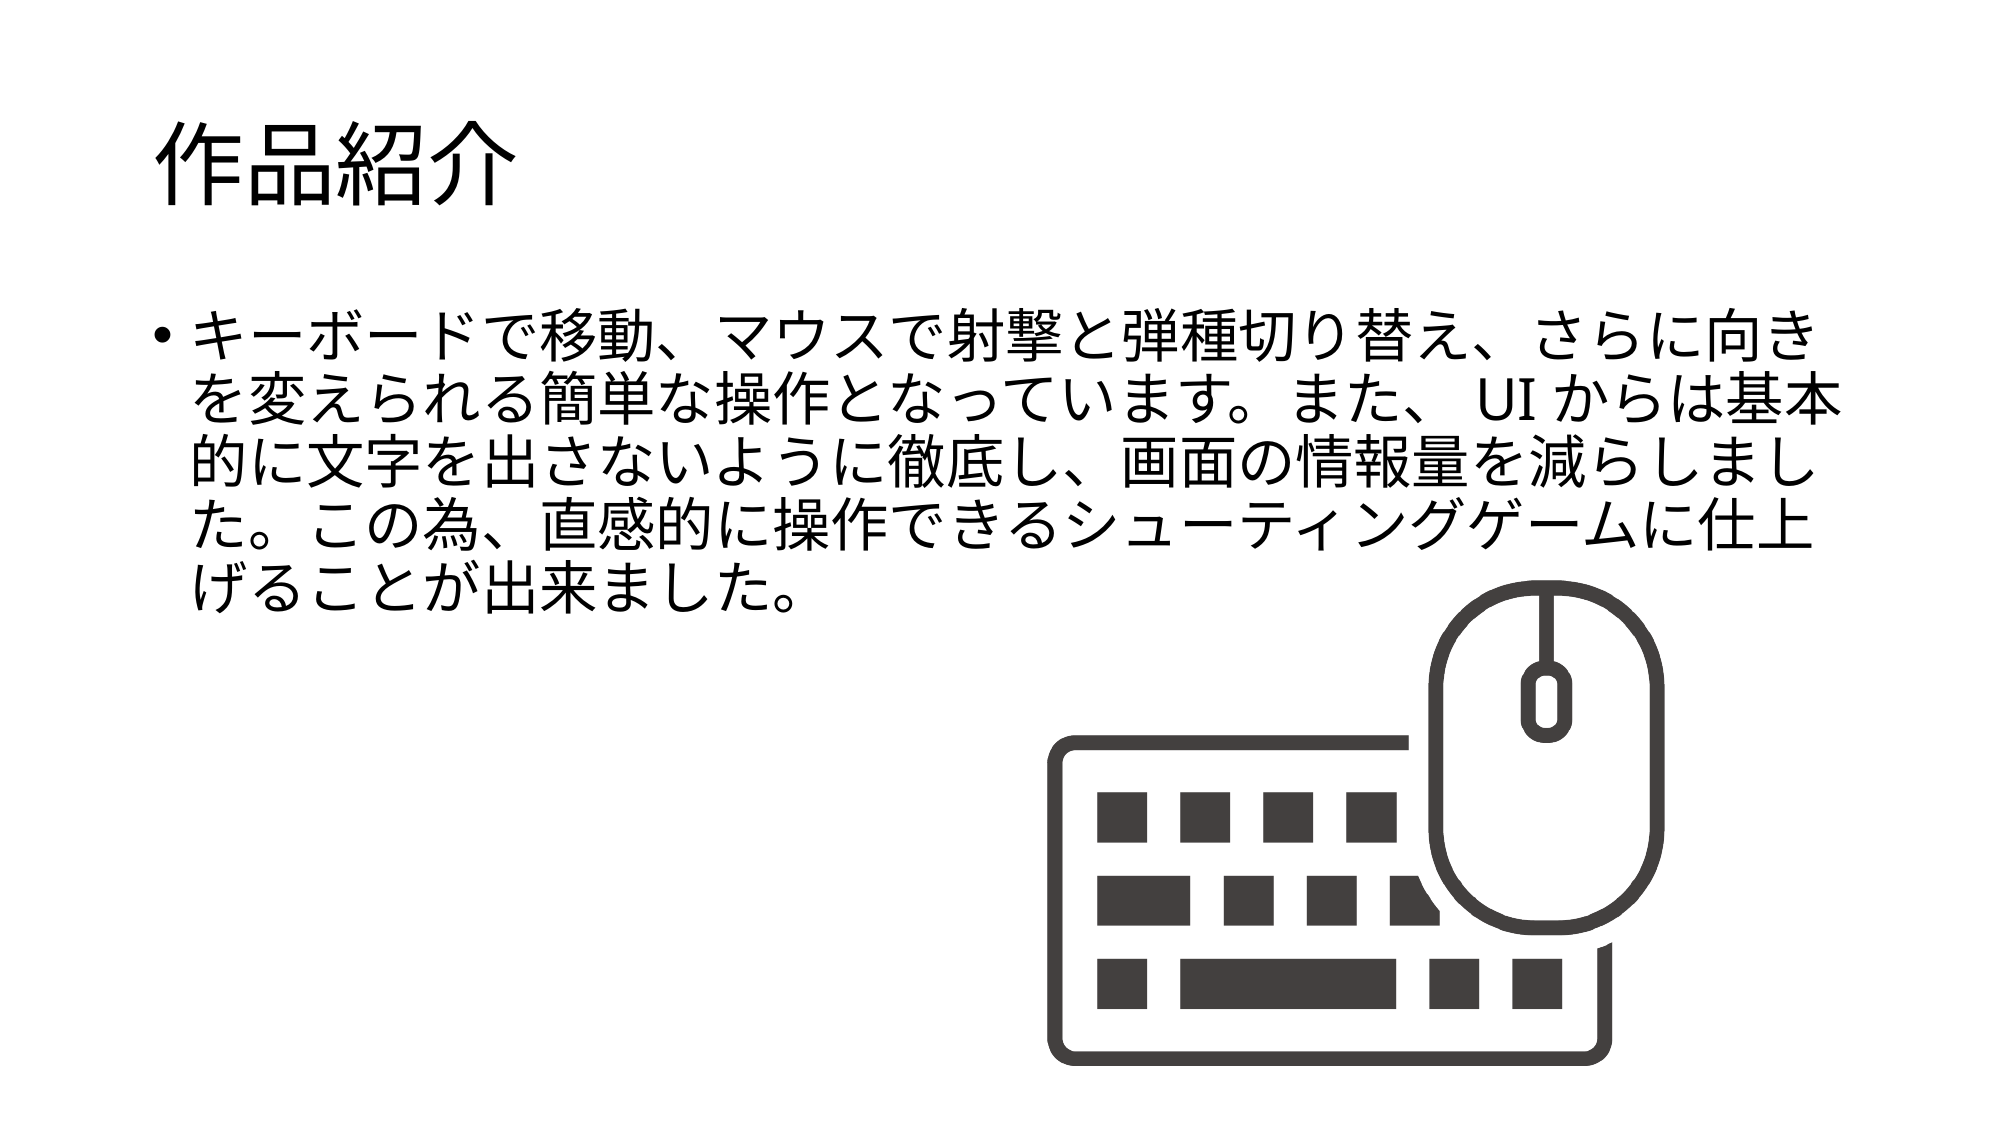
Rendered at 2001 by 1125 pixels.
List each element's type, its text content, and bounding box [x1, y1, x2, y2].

title 作品紹介 [137, 59, 1863, 278]
picture [1047, 580, 1665, 1066]
list キーボードで移動、マウスで射撃と弾種切り替え、さらに向きを変えられる簡単な操作となっています。また、UIからは基本的に文字を出さないように徹底し、画面の情報量を減らしました。この為、直感的に操作できるシューティングゲームに仕上げることが出来ました。 [137, 299, 1863, 1014]
